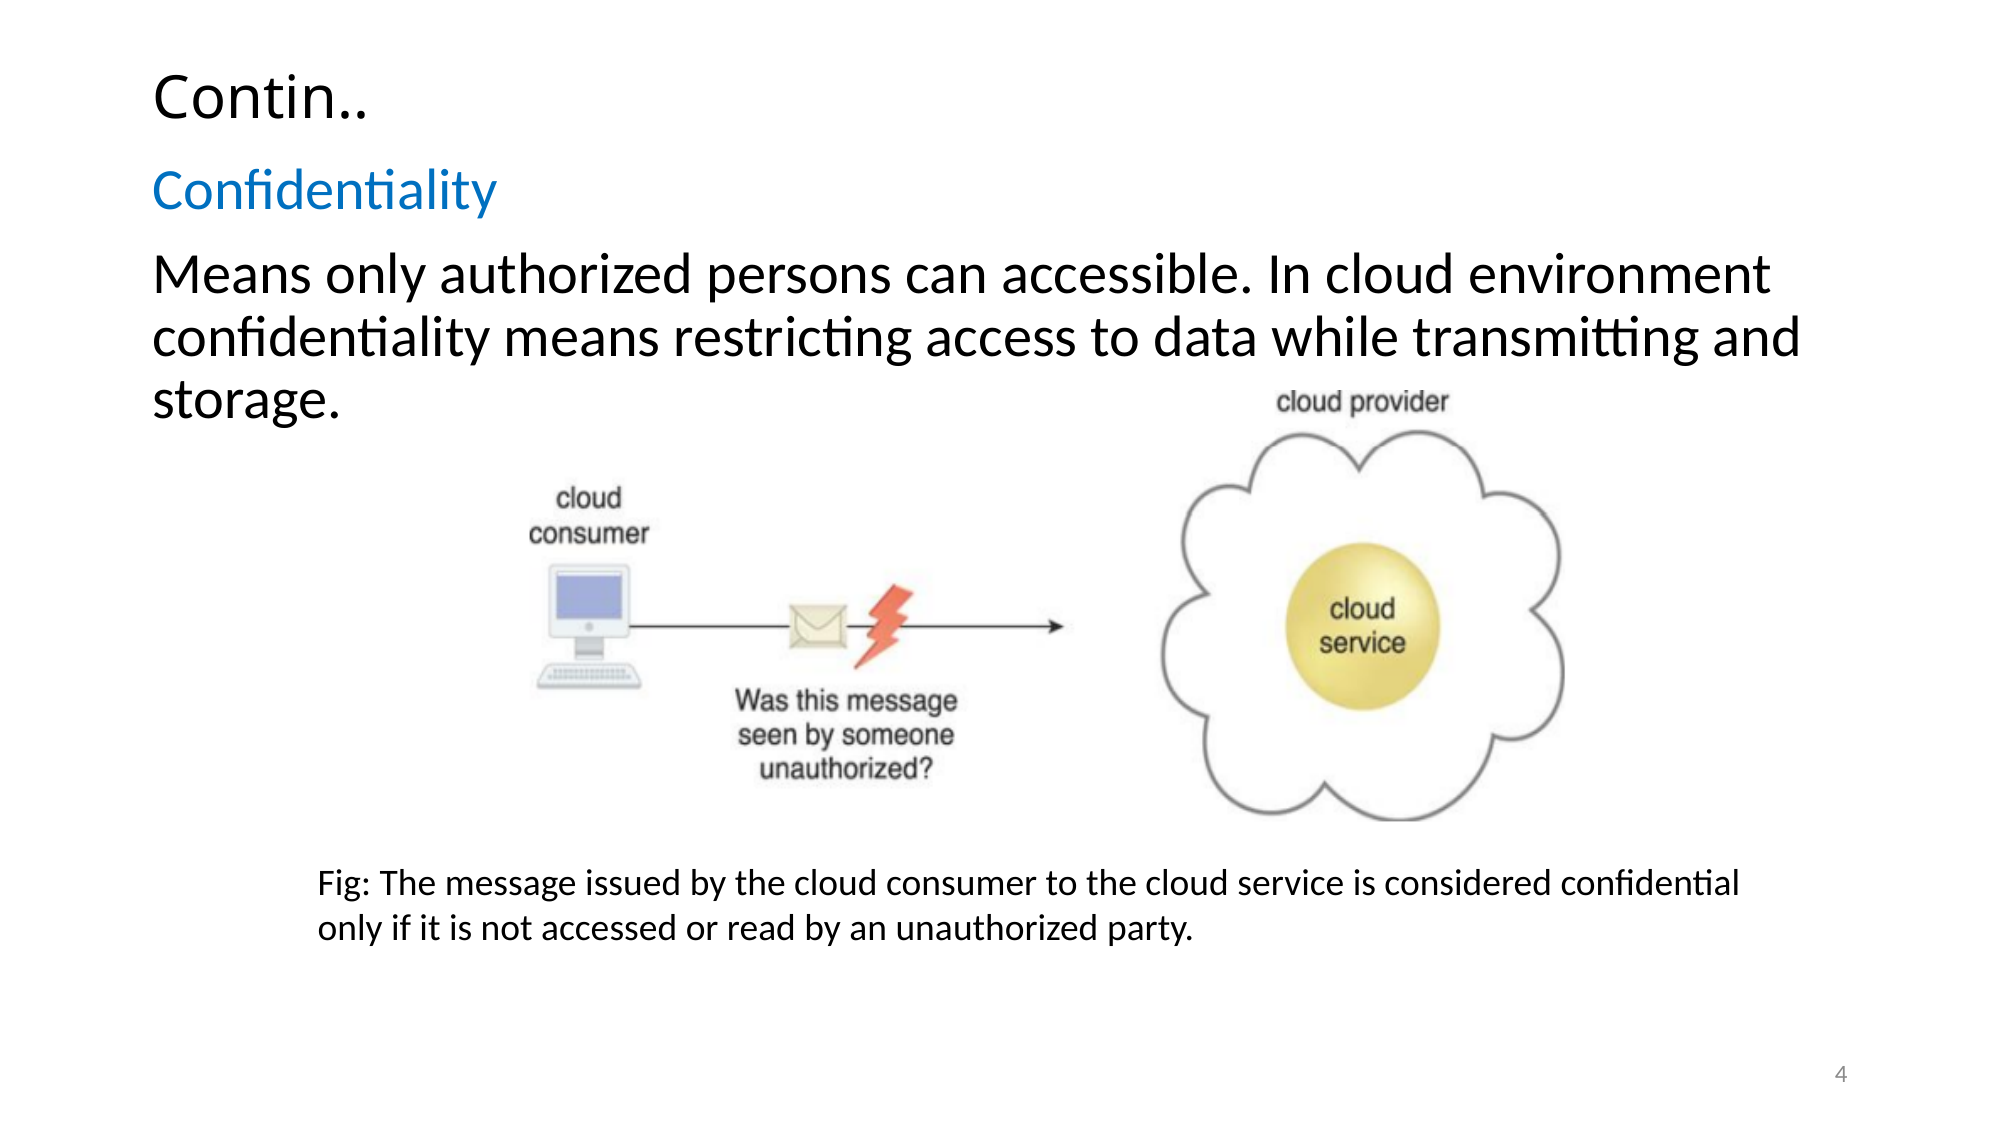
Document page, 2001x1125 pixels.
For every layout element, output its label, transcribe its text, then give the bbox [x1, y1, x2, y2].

slide_number 4 [1412, 1042, 1863, 1103]
list Confidentiality Means only authorized persons can accessible. In cloud environment confidentiality means restricting access to data while transmitting and storage. [137, 151, 1863, 1014]
picture [520, 390, 1619, 840]
title Contin.. [137, 59, 1863, 140]
text_box Fig: The message issued by the cloud consumer to the cloud service is considered confidential only if it is not accessed or read by an unauthorized party. [302, 850, 1767, 956]
